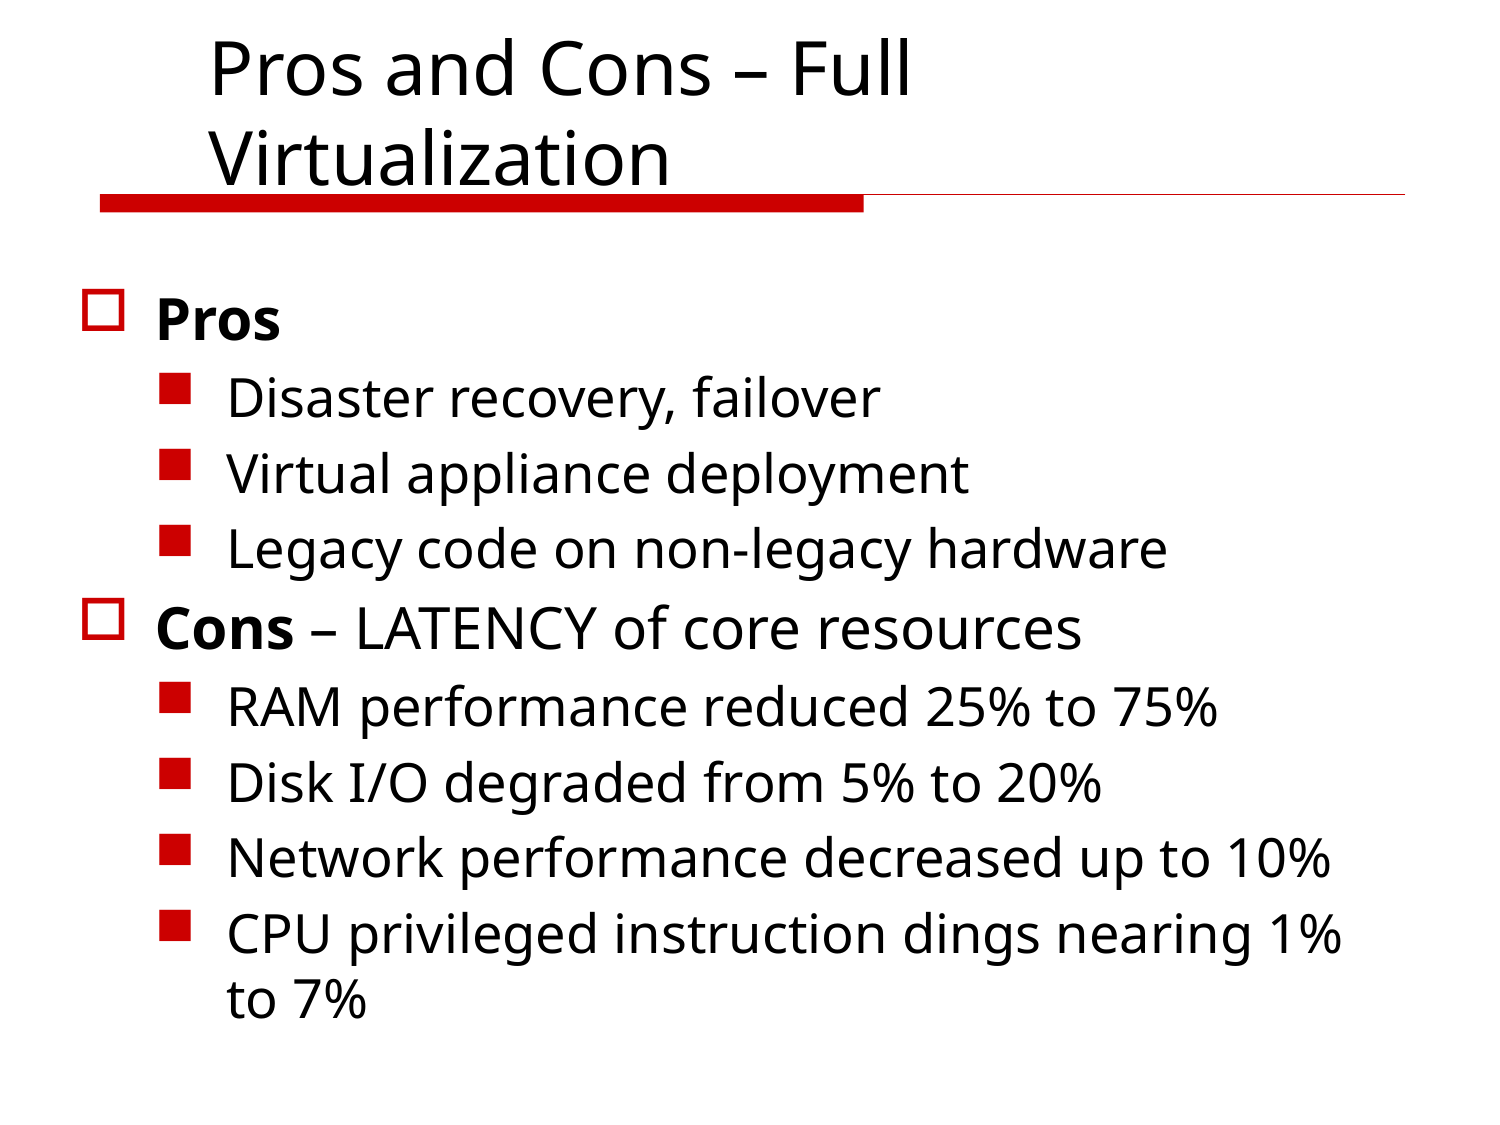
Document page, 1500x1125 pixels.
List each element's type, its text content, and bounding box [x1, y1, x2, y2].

list Pros Disaster recovery, failover Virtual appliance deployment Legacy code on non-legacy hardware Cons – LATENCY of core resources RAM performance reduced 25% to 75% Disk I/O degraded from 5% to 20% Network performance decreased up to 10% CPU privileged instruction dings nearing 1% to 7% [62, 275, 1425, 838]
title Pros and Cons – Full Virtualization [193, 95, 1235, 209]
